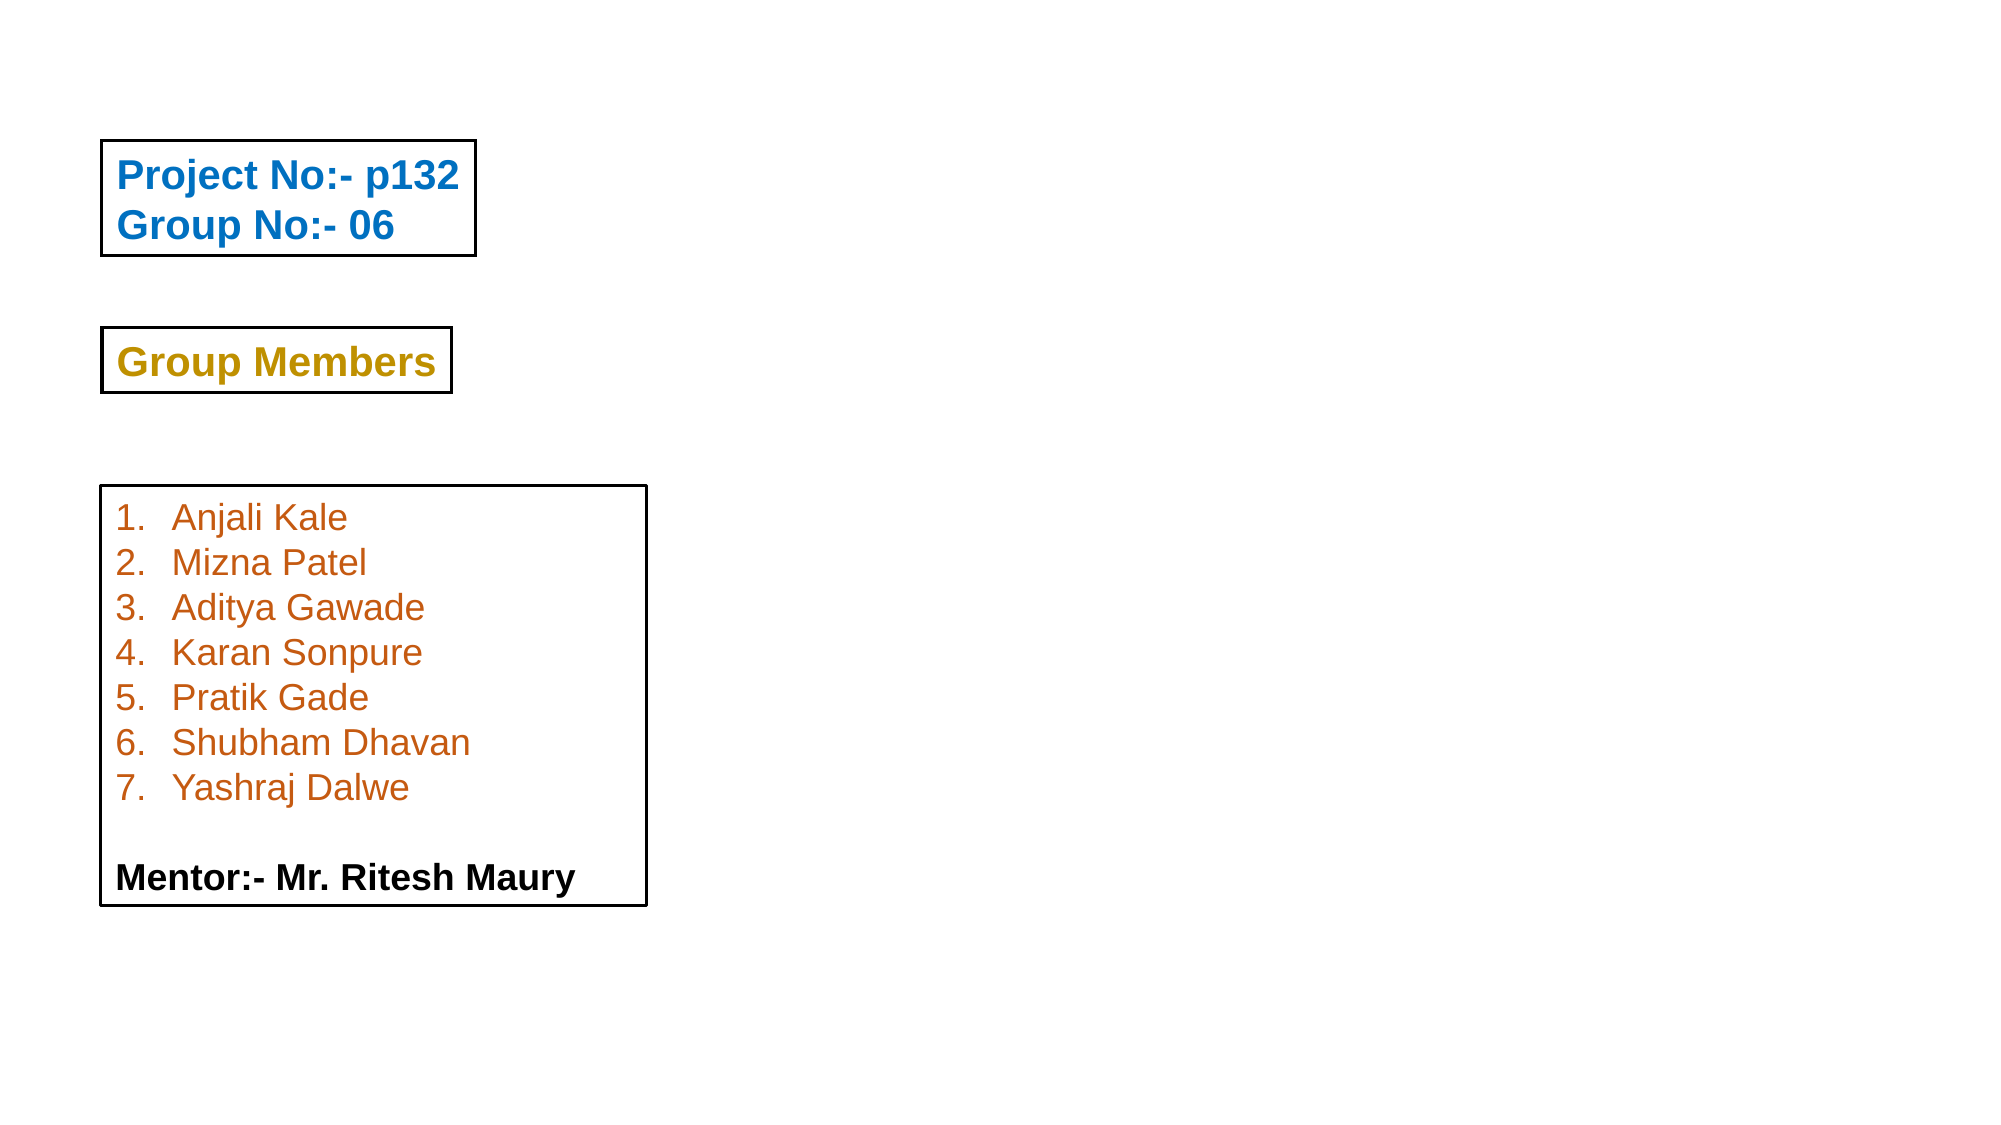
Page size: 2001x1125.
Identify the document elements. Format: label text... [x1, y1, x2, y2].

text_box Group Members [101, 327, 452, 393]
text_box Anjali Kale Mizna Patel Aditya Gawade Karan Sonpure Pratik Gade Shubham Dhavan Yashraj Dalwe Mentor:- Mr. Ritesh Maury [100, 485, 647, 906]
text_box Project No:- p132 Group No:- 06 [101, 140, 476, 256]
